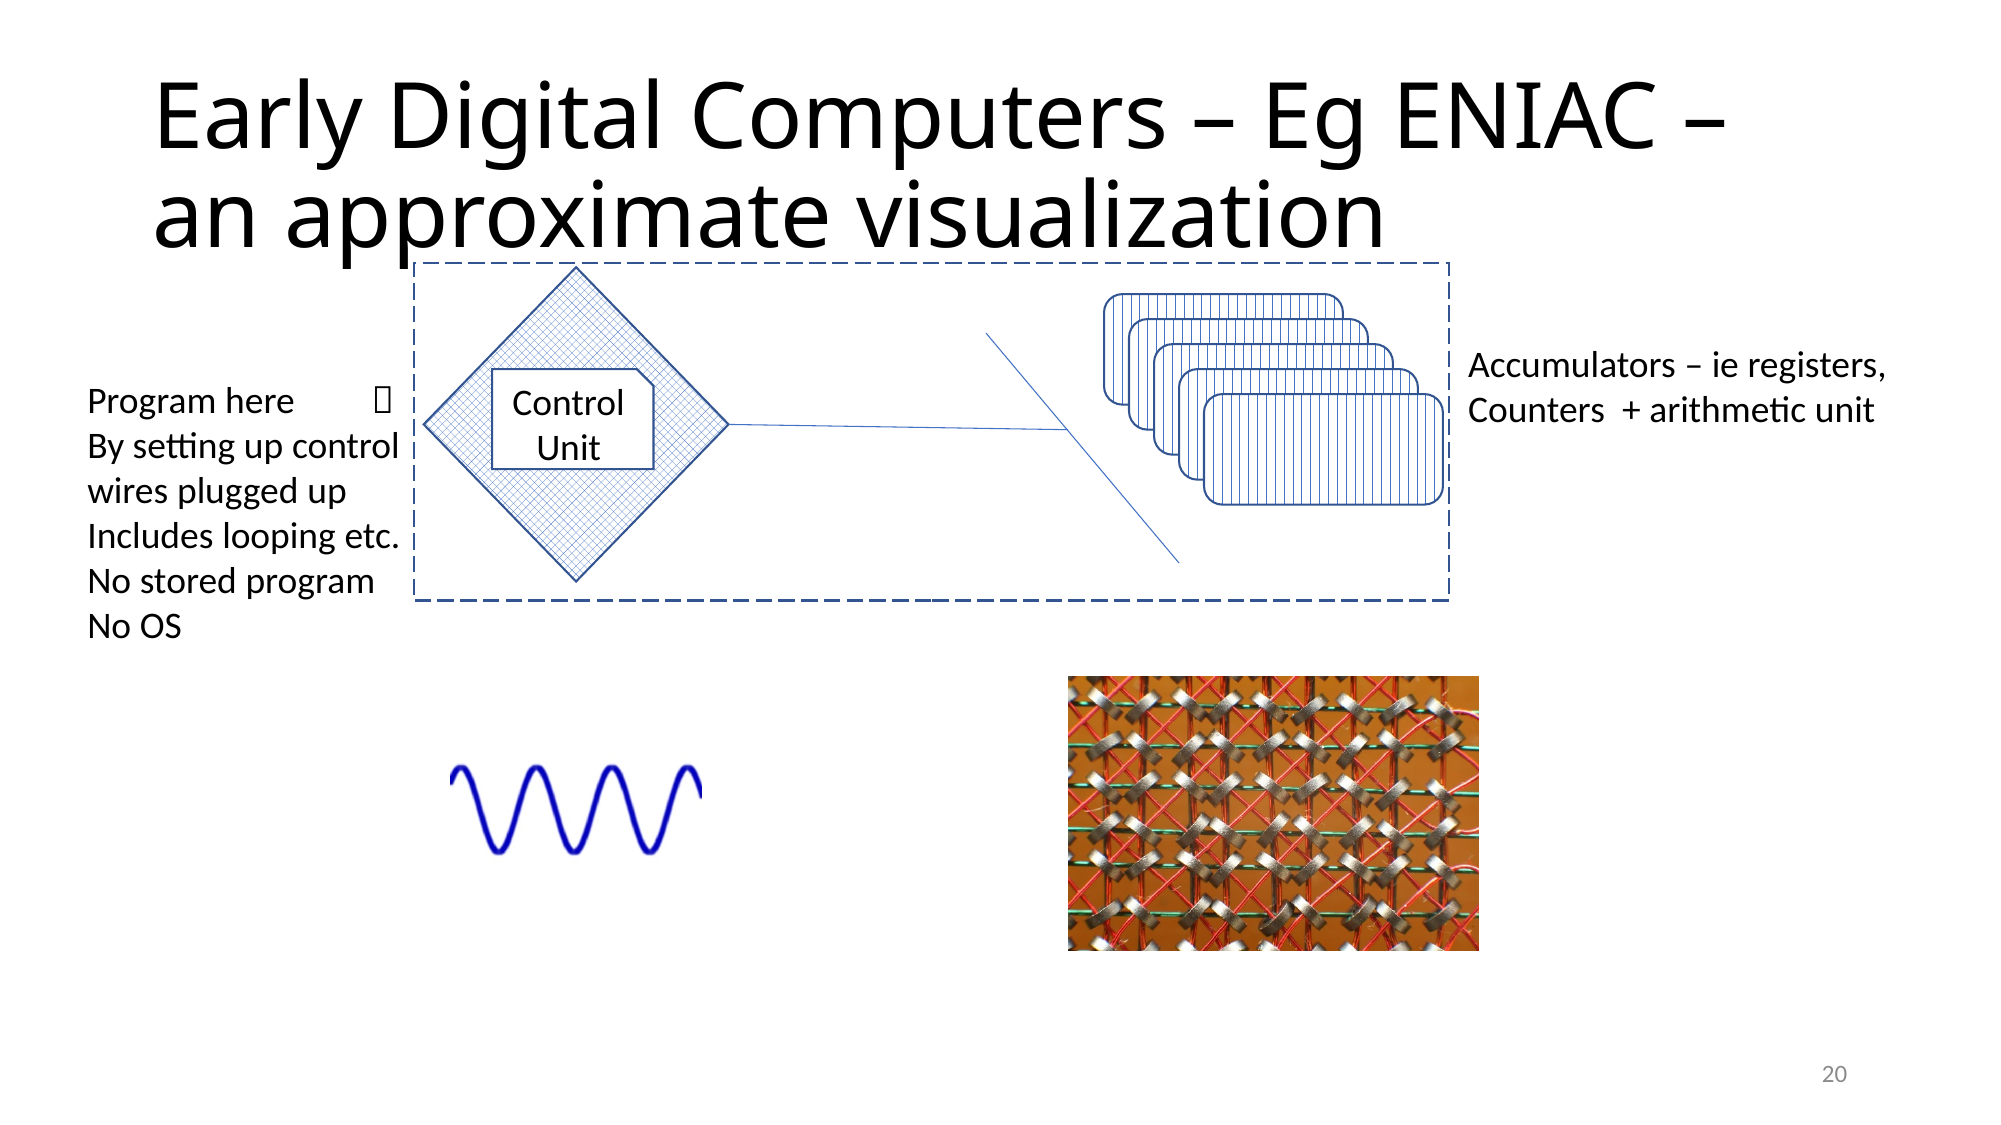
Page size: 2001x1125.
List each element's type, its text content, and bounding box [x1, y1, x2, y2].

text_box Program here  By setting up control wires plugged up Includes looping etc. No stored program No OS [72, 369, 416, 654]
text_box [413, 262, 1450, 602]
text_box Accumulators – ie registers, Counters + arithmetic unit [1453, 333, 1911, 438]
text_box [728, 424, 1069, 430]
title Early Digital Computers – Eg ENIAC – an approximate visualization [137, 59, 1863, 278]
slide_number 20 [1412, 1042, 1863, 1103]
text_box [986, 333, 1180, 564]
picture [1068, 676, 1479, 951]
picture [450, 754, 702, 873]
